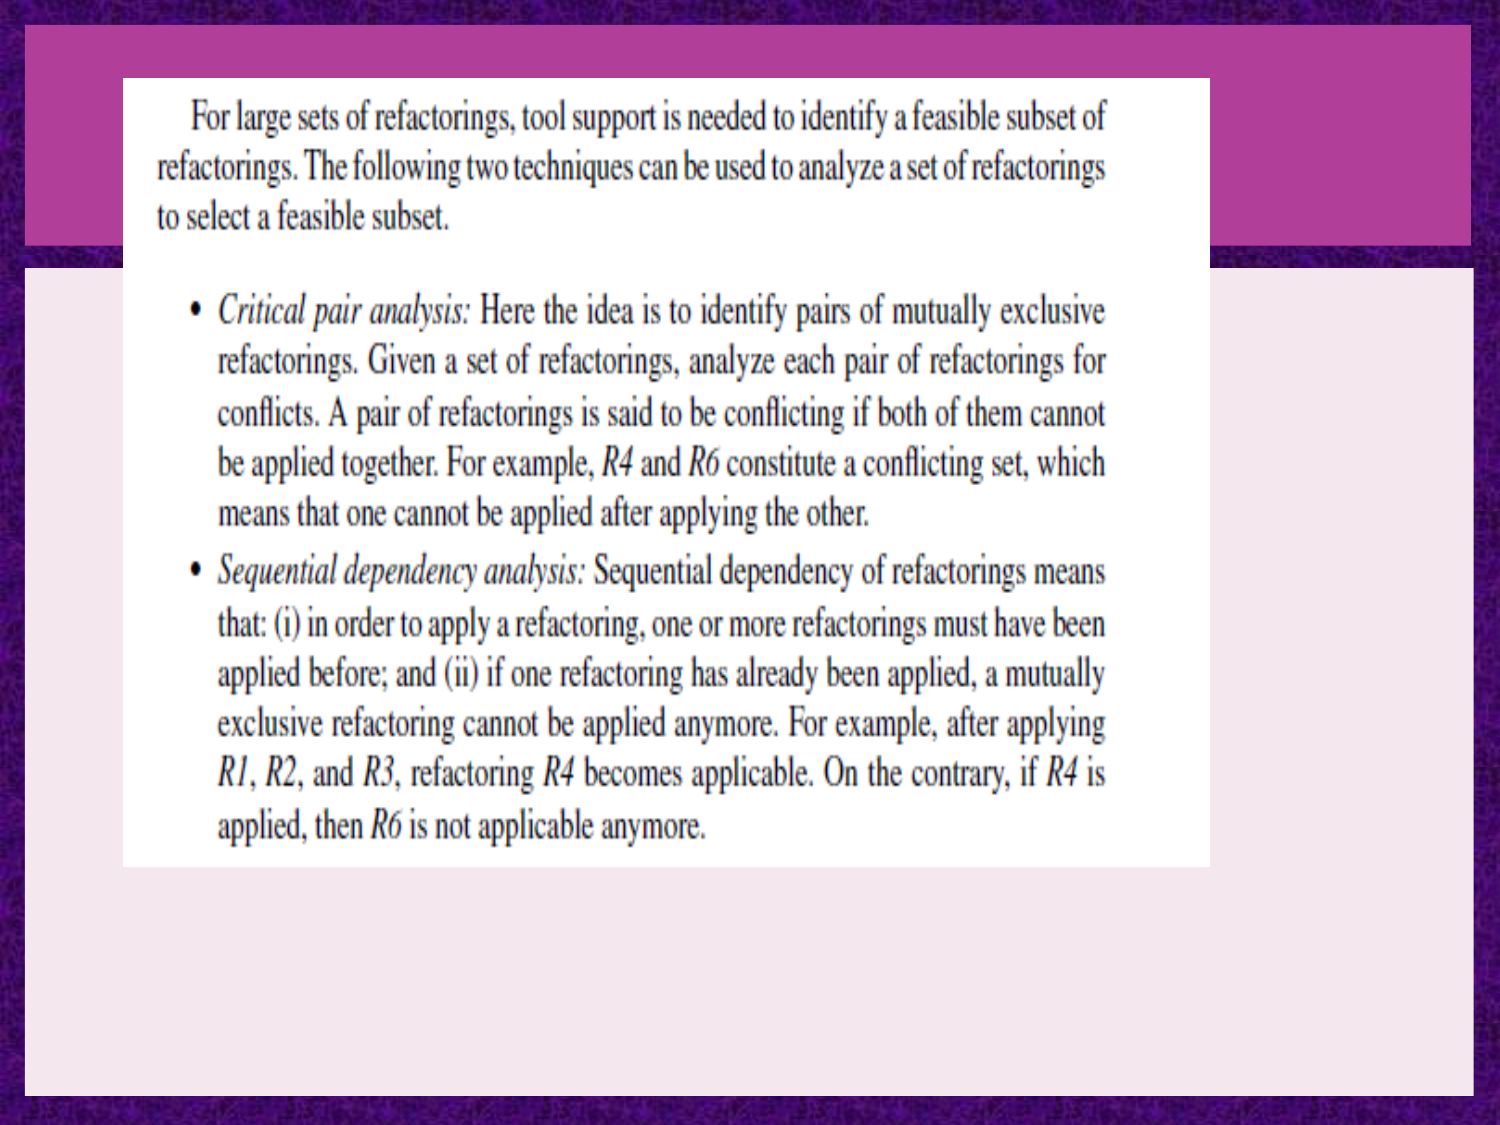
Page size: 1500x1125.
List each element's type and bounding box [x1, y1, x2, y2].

list [123, 77, 1211, 867]
picture [0, 0, 1500, 1125]
